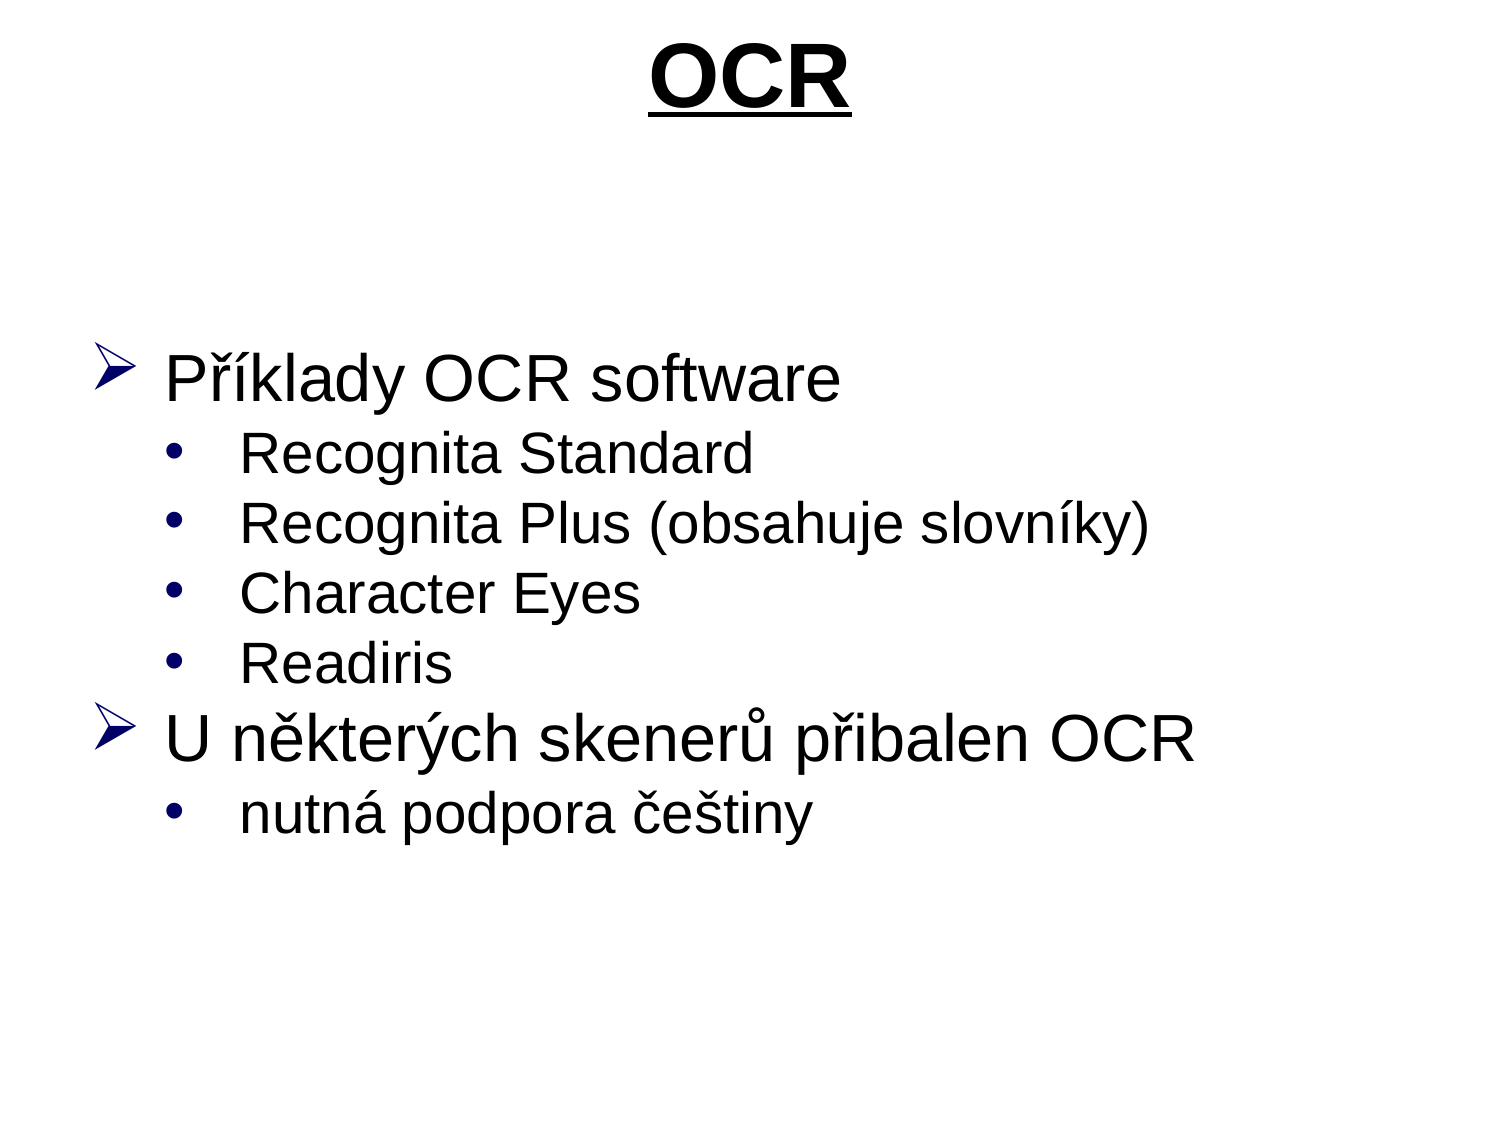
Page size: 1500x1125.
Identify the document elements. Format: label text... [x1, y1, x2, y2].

text_box Příklady OCR software Recognita Standard Recognita Plus (obsahuje slovníky) Character Eyes Readiris U některých skenerů přibalen OCR nutná podpora češtiny [0, 327, 1500, 853]
title OCR [0, 19, 1500, 232]
